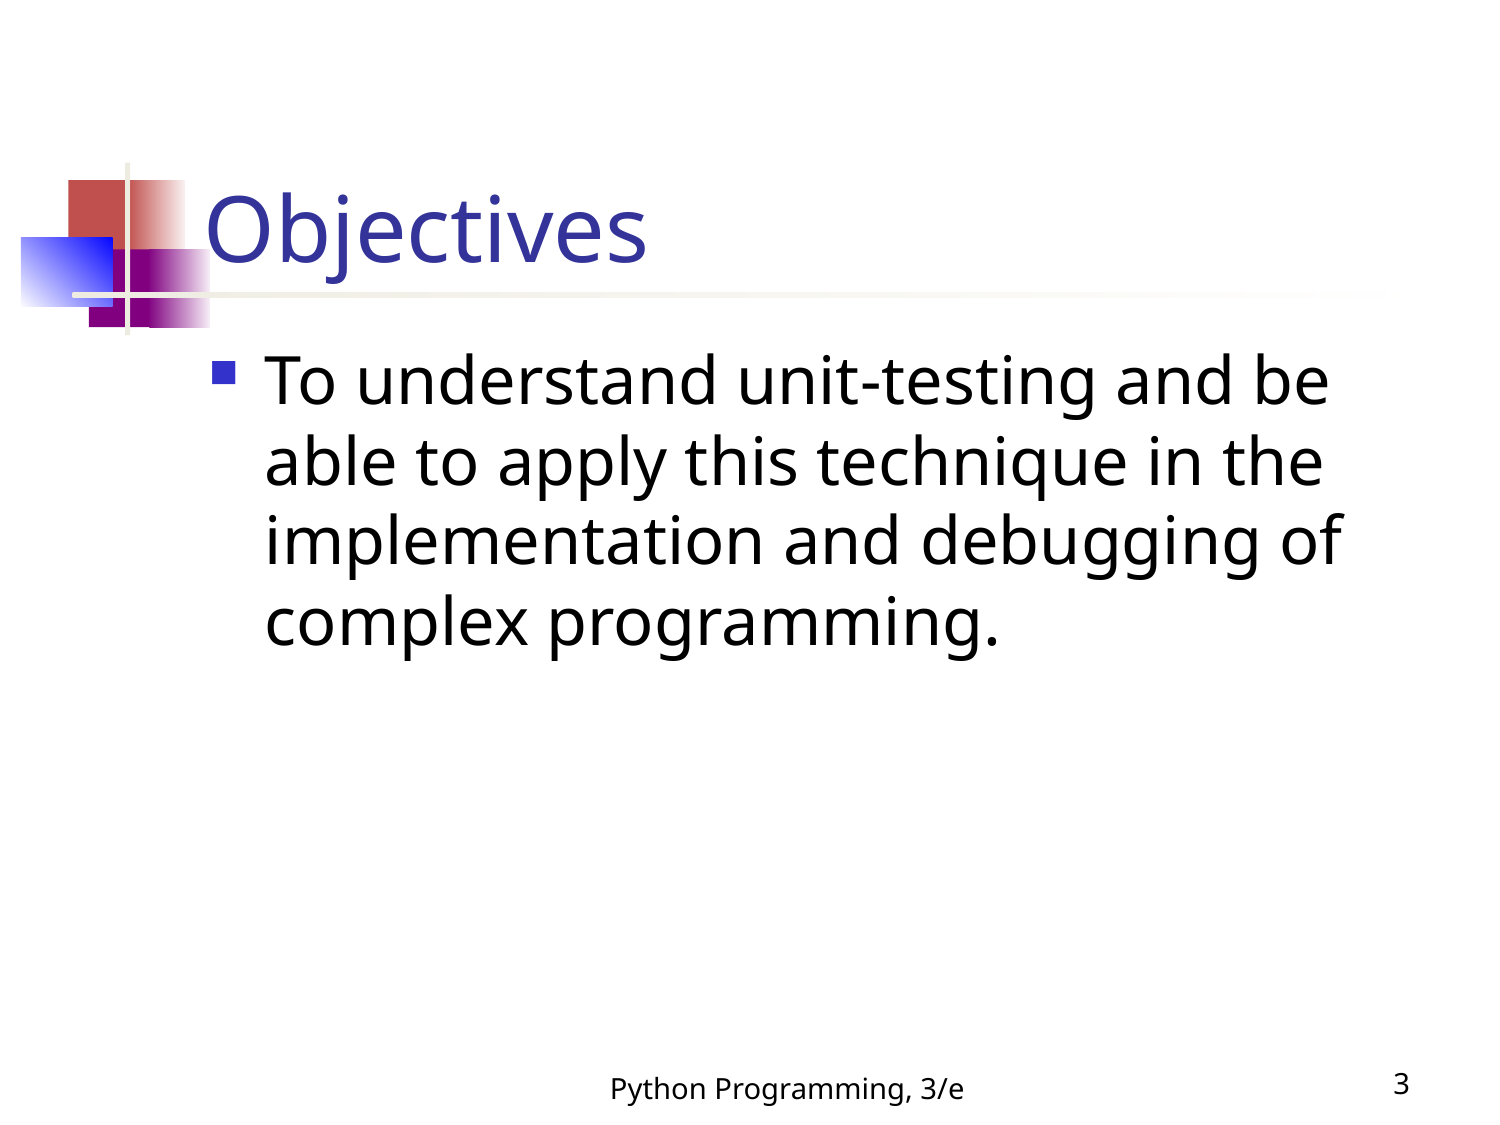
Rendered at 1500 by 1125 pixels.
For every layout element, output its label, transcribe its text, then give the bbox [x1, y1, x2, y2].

text_box To understand unit-testing and be able to apply this technique in the implementation and debugging of complex programming. [193, 331, 1469, 1006]
text_box Python Programming, 3/e [549, 1037, 1025, 1113]
text_box Objectives [188, 101, 1467, 289]
text_box 1 [1112, 1037, 1425, 1113]
